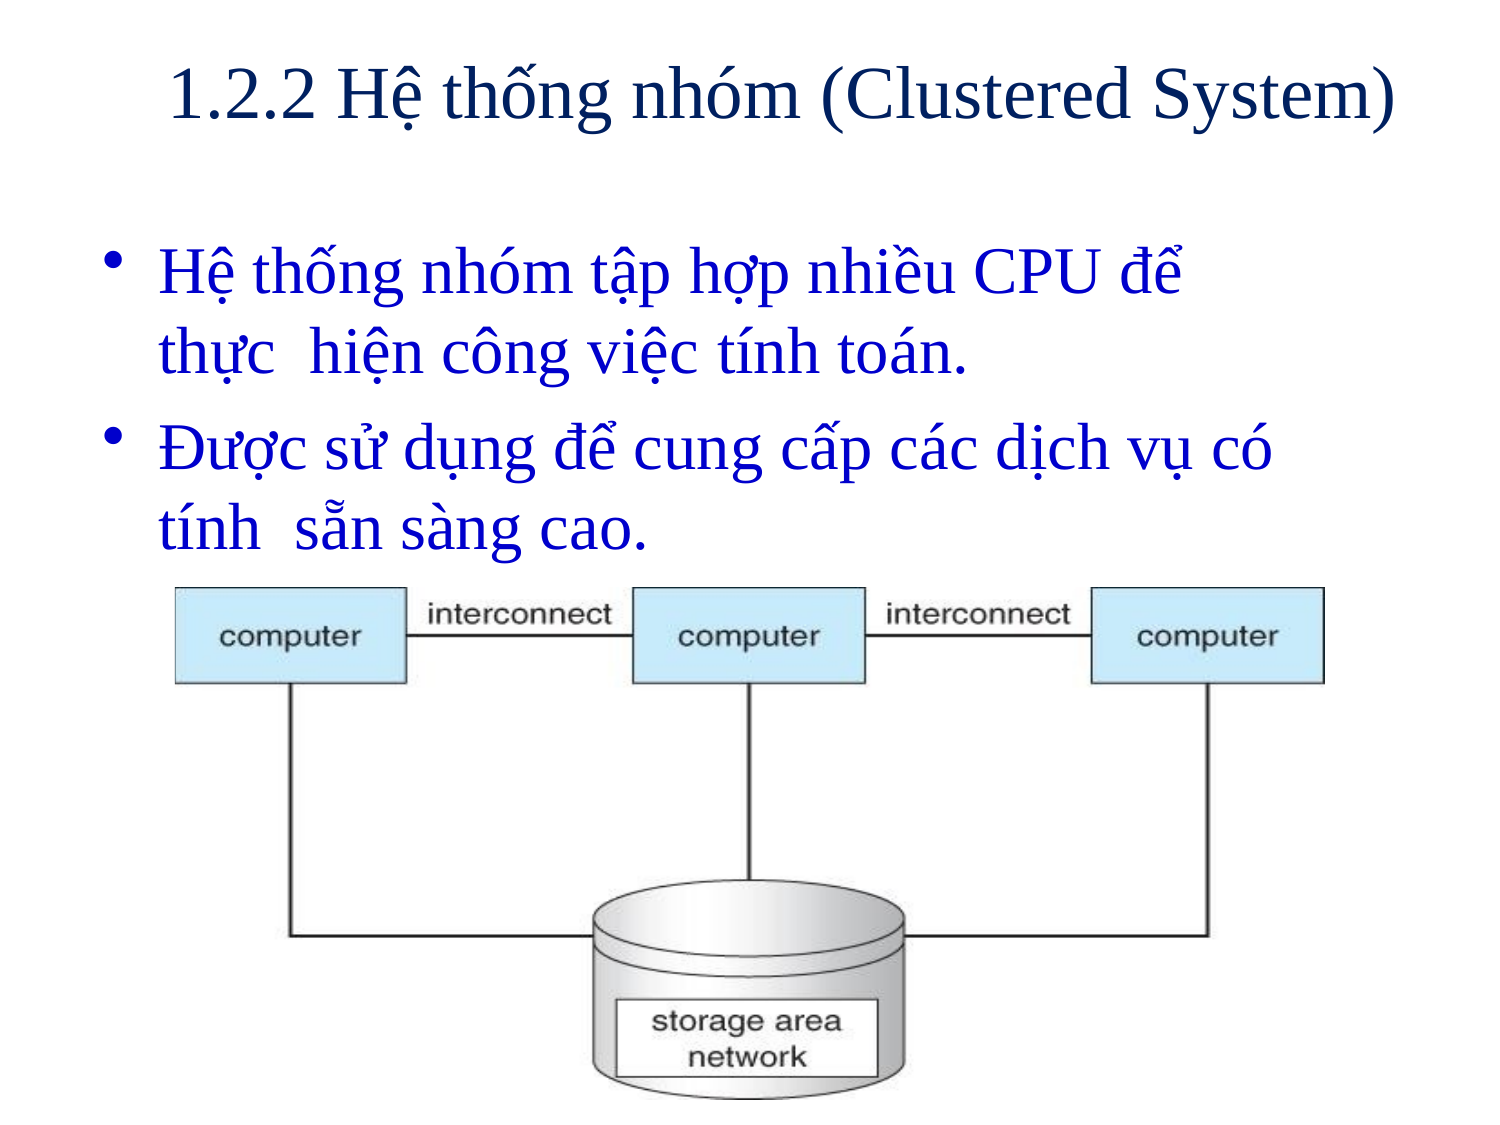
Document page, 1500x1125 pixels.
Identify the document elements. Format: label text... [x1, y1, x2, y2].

text_box [174, 587, 1325, 1100]
text_box Hệ thống nhóm tập hợp nhiều CPU để thực hiện công việc tính toán. Được sử dụng để cung cấp các dịch vụ có tính sẵn sàng cao. [99, 224, 1395, 564]
title 1.2.2 Hệ thống nhóm (Clustered System) [132, 0, 1431, 183]
